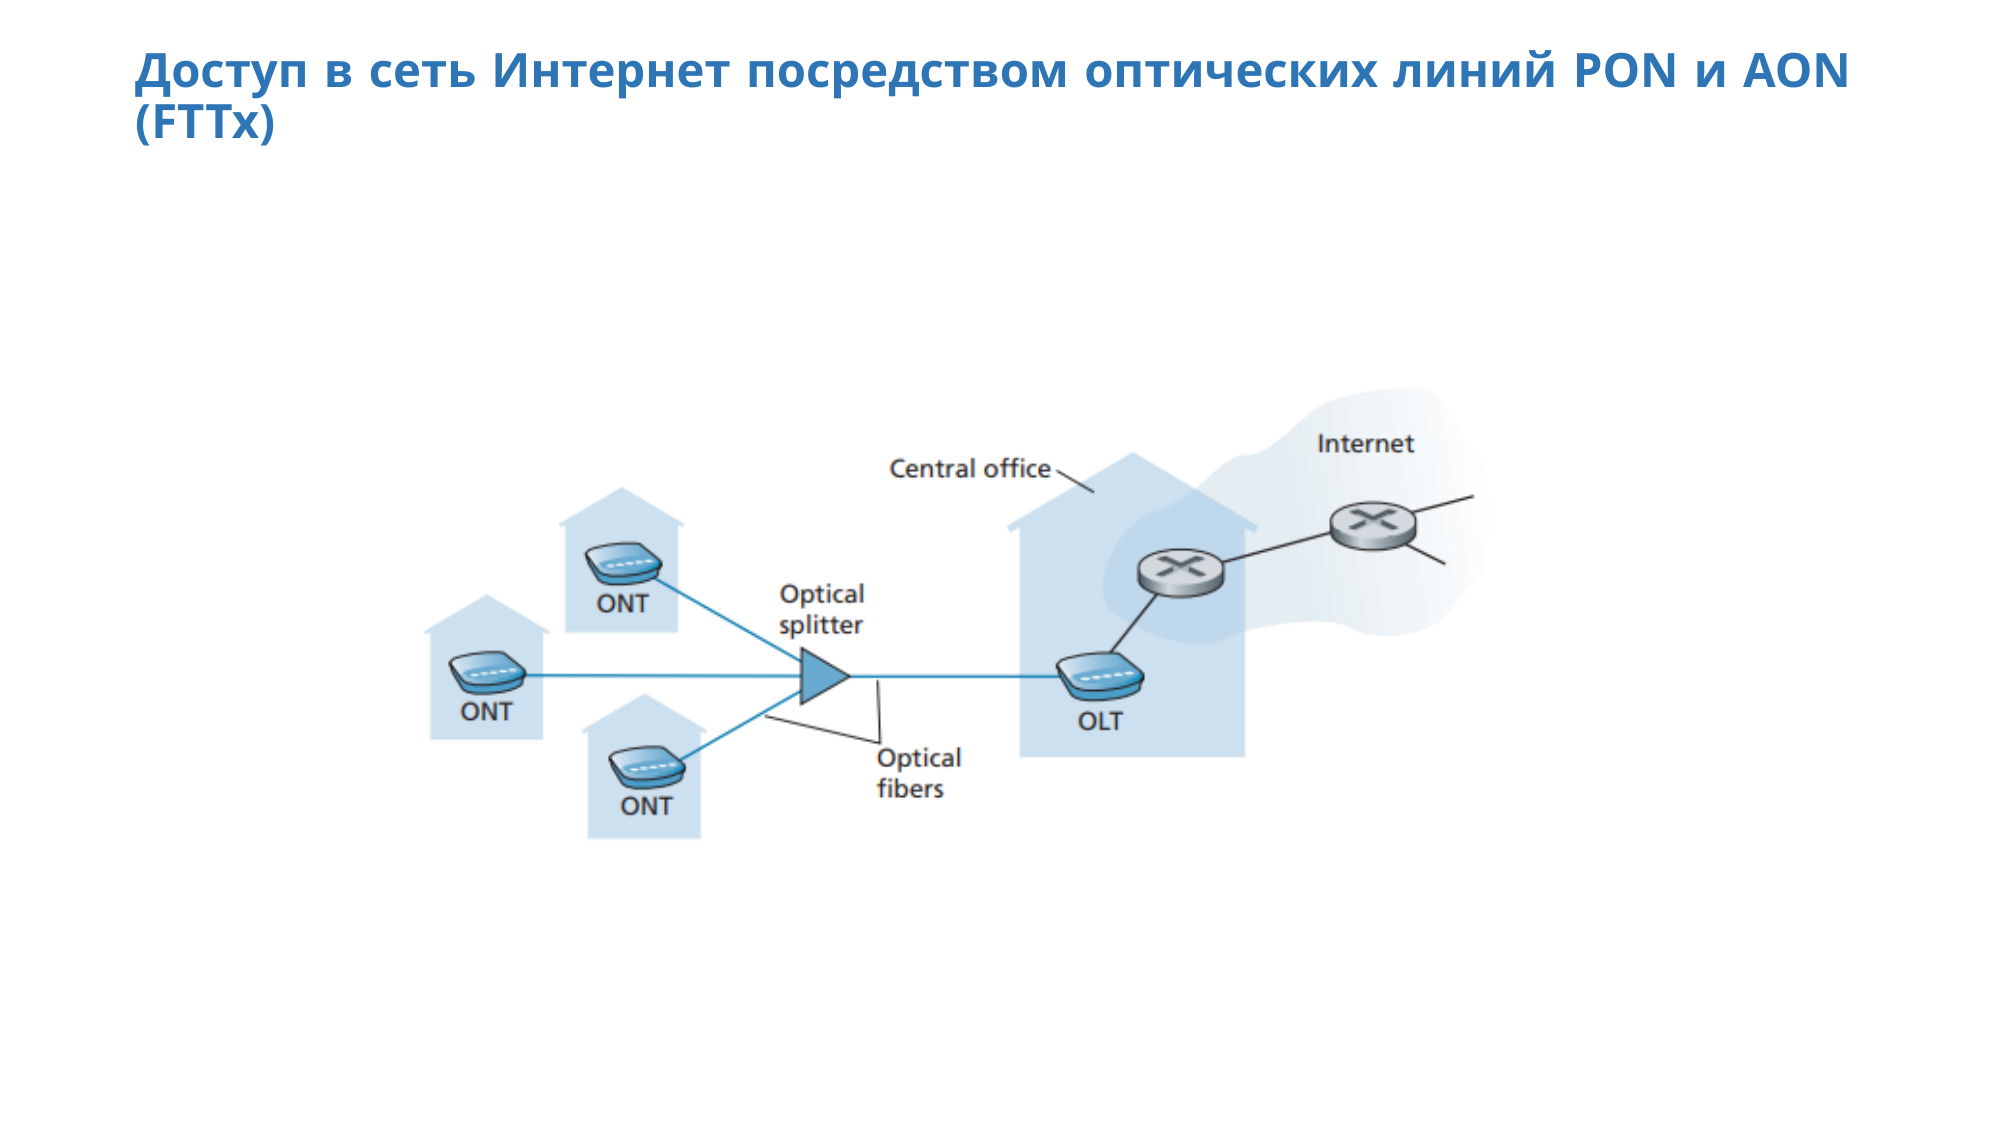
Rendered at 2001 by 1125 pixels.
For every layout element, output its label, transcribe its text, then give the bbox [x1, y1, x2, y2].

picture [372, 364, 1490, 850]
text_box Доступ в сеть Интернет посредством оптических линий PON и AON (FTTx) [120, 39, 1866, 157]
